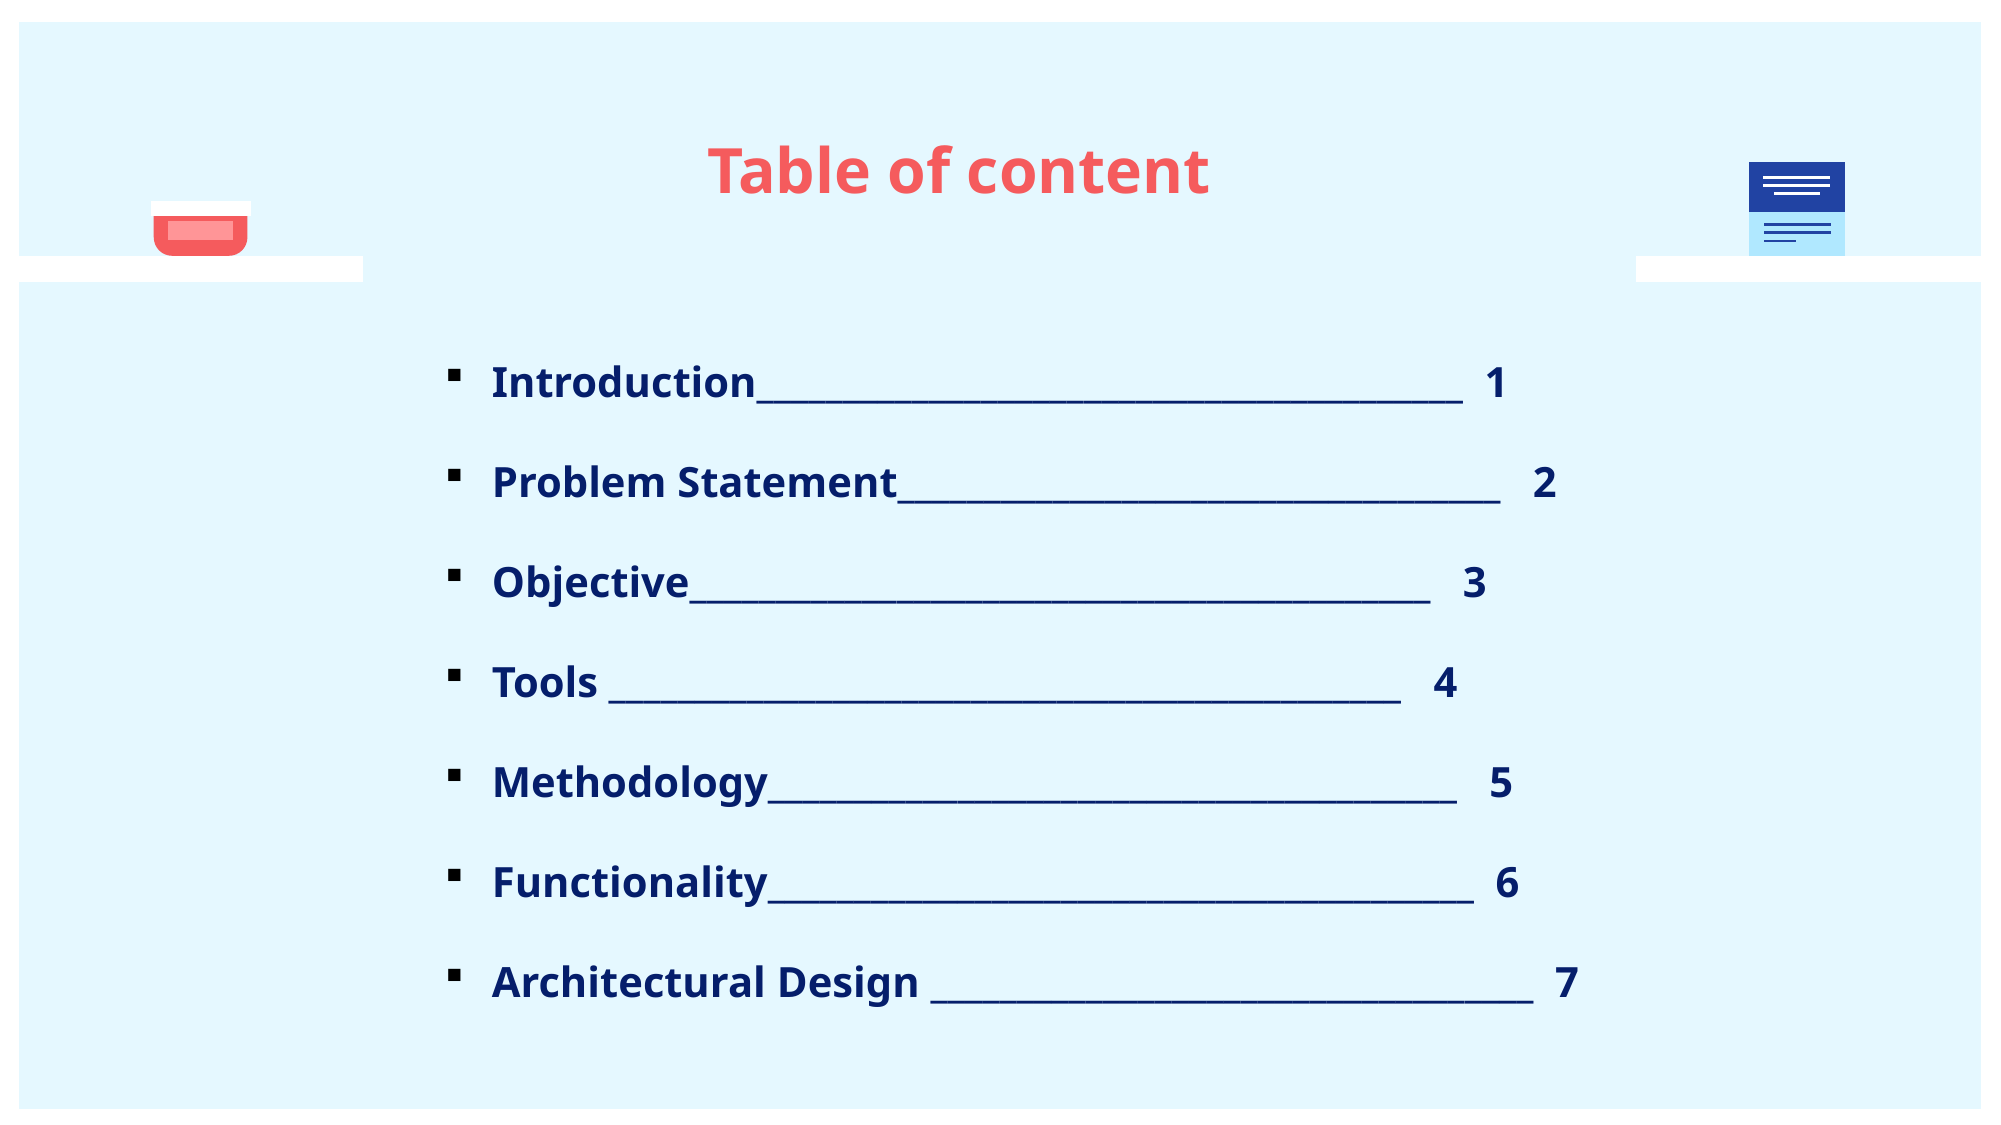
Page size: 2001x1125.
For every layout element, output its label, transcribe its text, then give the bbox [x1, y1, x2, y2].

text_box Introduction_________________________________________ 1 Problem Statement___________________________________ 2 Objective___________________________________________ 3 Tools ______________________________________________ 4 Methodology________________________________________ 5 Functionality_________________________________________ 6 Architectural Design ___________________________________ 7 [430, 297, 1639, 1013]
title Table of content [483, 99, 1436, 226]
